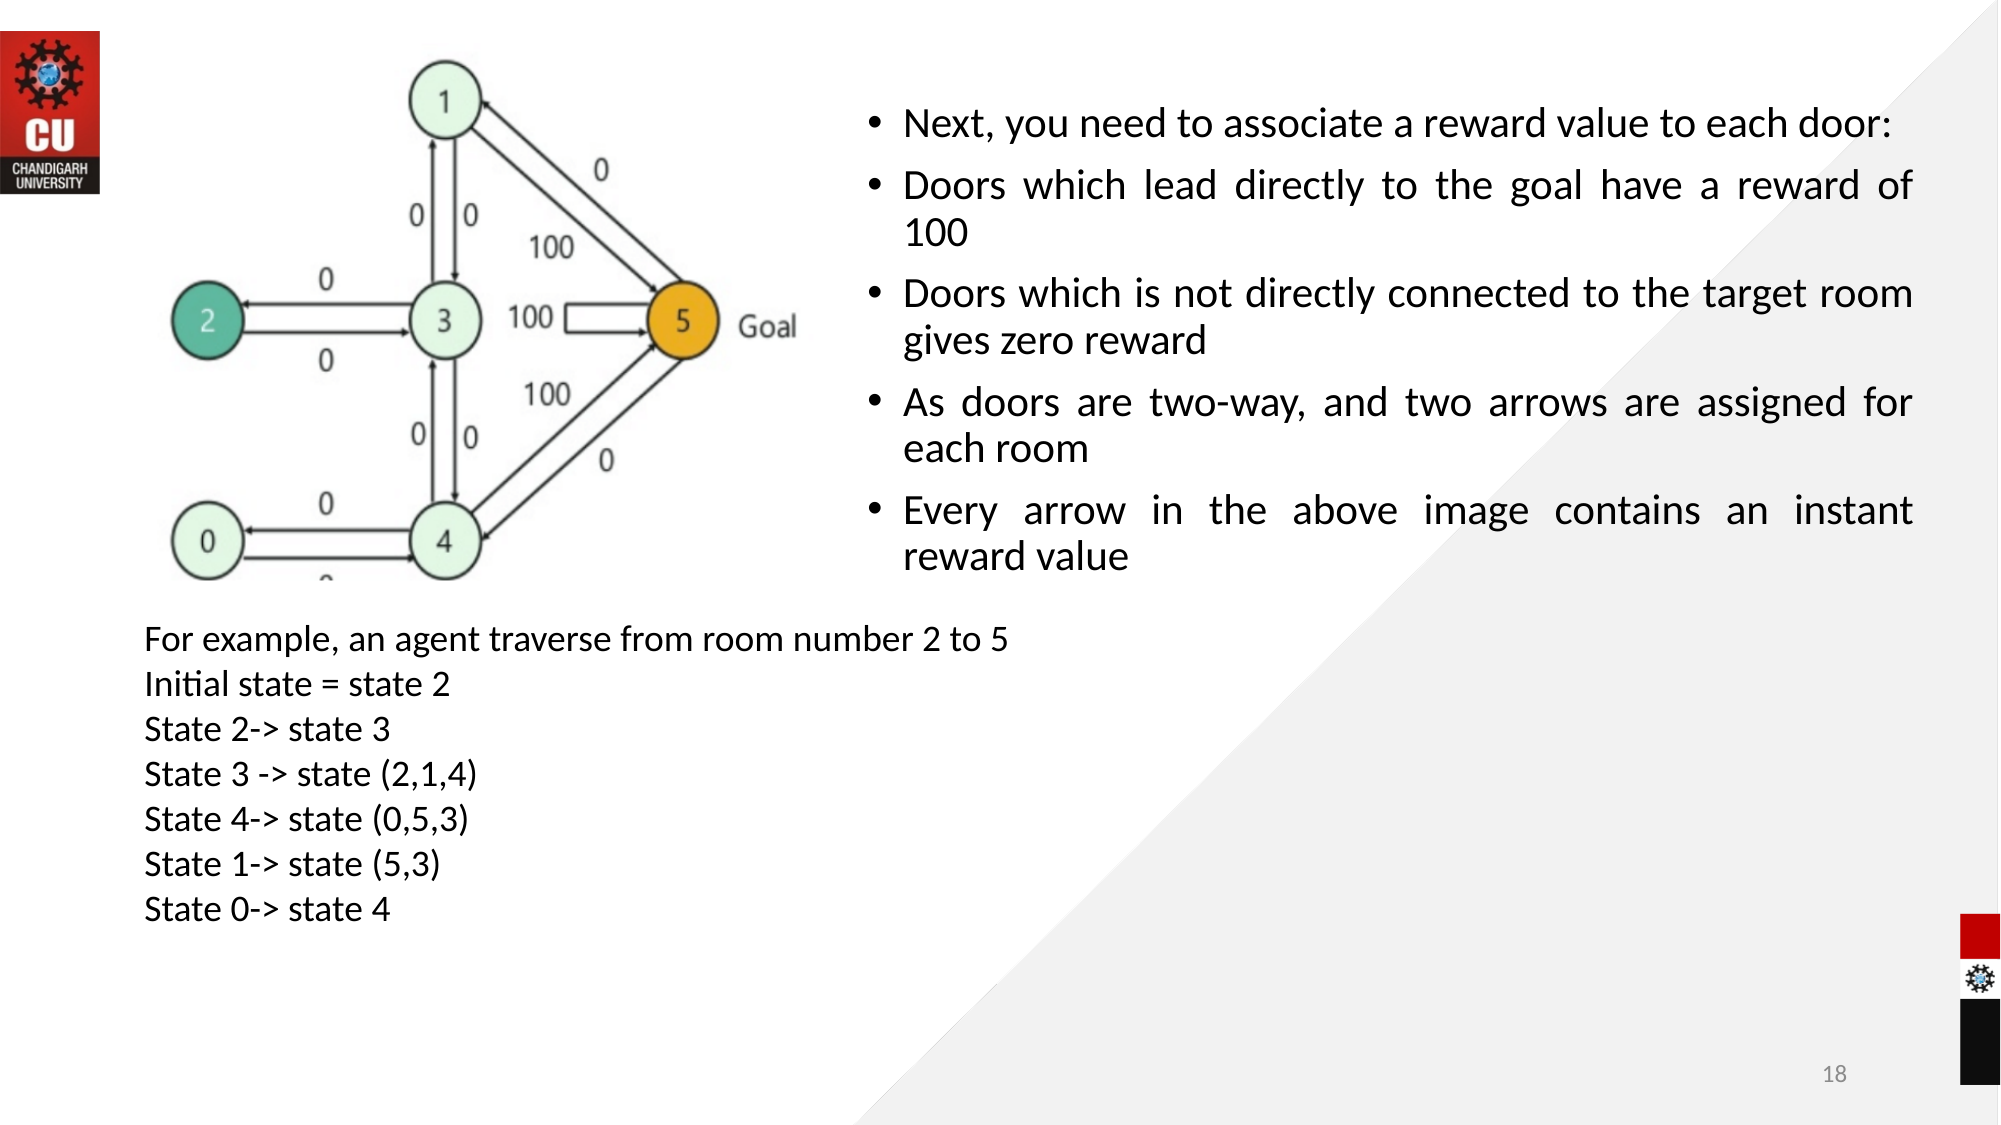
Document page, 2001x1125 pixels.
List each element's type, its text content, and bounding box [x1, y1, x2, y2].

picture [0, 0, 2001, 1125]
text_box For example, an agent traverse from room number 2 to 5 Initial state = state 2 State 2-> state 3 State 3 -> state (2,1,4) State 4-> state (0,5,3) State 1-> state (5,3) State 0-> state 4 [129, 606, 1032, 937]
list Next, you need to associate a reward value to each door: Doors which lead directly to the goal have a reward of 100 Doors which is not directly connected to the target room gives zero reward As doors are two-way, and two arrows are assigned for each room Every arrow in the above image contains an instant reward value [853, 93, 1930, 591]
slide_number 18 [1412, 1042, 1863, 1103]
